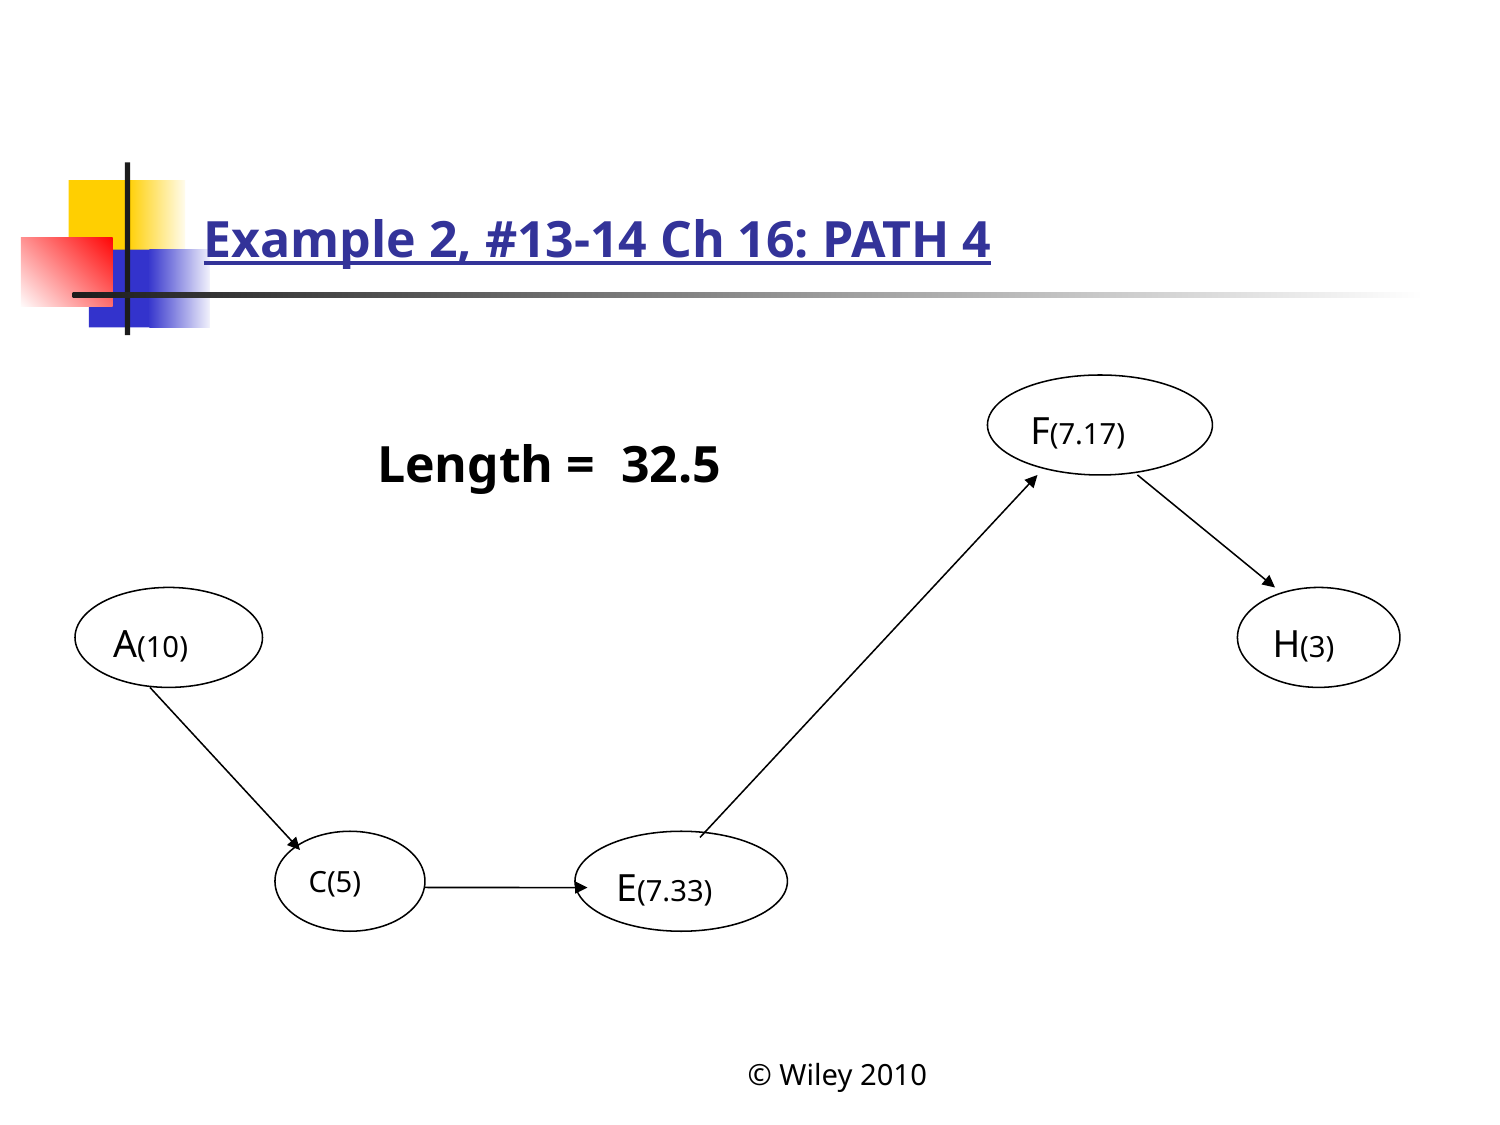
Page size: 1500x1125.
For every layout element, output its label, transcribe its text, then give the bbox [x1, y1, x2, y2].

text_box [987, 374, 1213, 476]
text_box [1148, 484, 1274, 585]
footer © Wiley 2010 [599, 1023, 1076, 1100]
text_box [274, 830, 426, 932]
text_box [74, 587, 263, 688]
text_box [574, 830, 788, 932]
text_box Length = 32.5 [362, 424, 825, 500]
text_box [1237, 587, 1401, 688]
text_box [707, 484, 1035, 829]
title Example 2, #13-14 Ch 16: PATH 4 [188, 35, 1468, 275]
